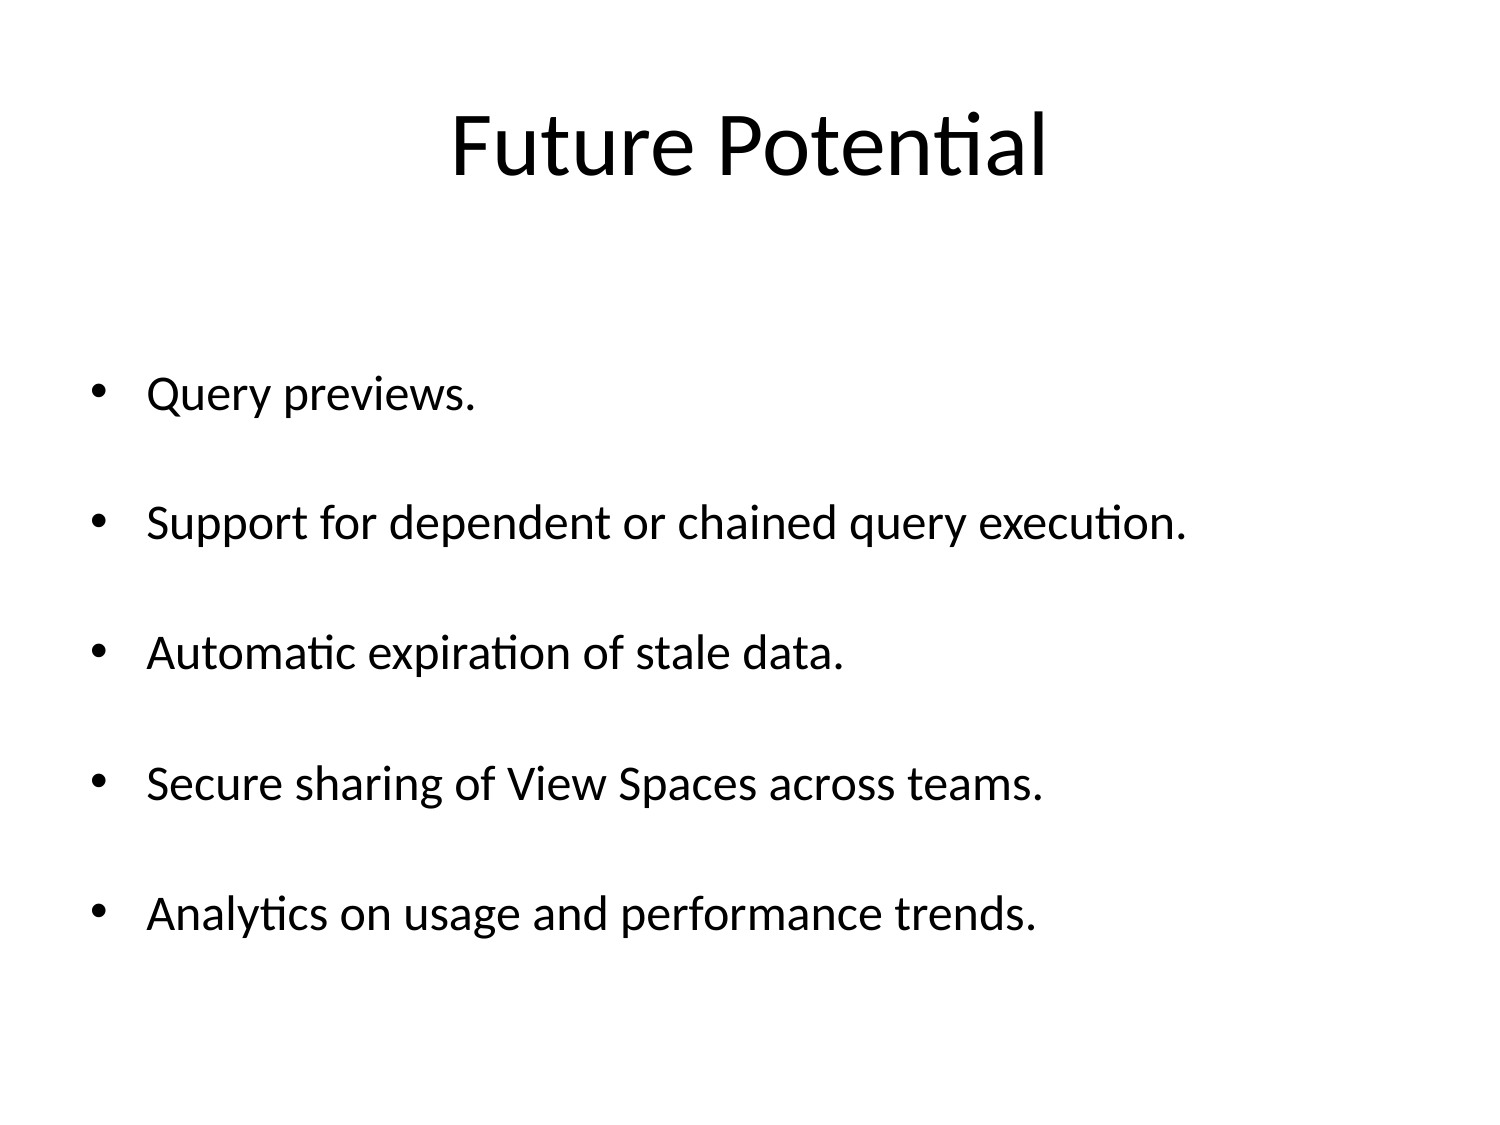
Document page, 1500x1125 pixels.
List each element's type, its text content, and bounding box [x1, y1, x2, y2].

title Future Potential [75, 45, 1425, 233]
list Query previews. Support for dependent or chained query execution. Automatic expiration of stale data. Secure sharing of View Spaces across teams. Analytics on usage and performance trends. [75, 262, 1425, 1005]
